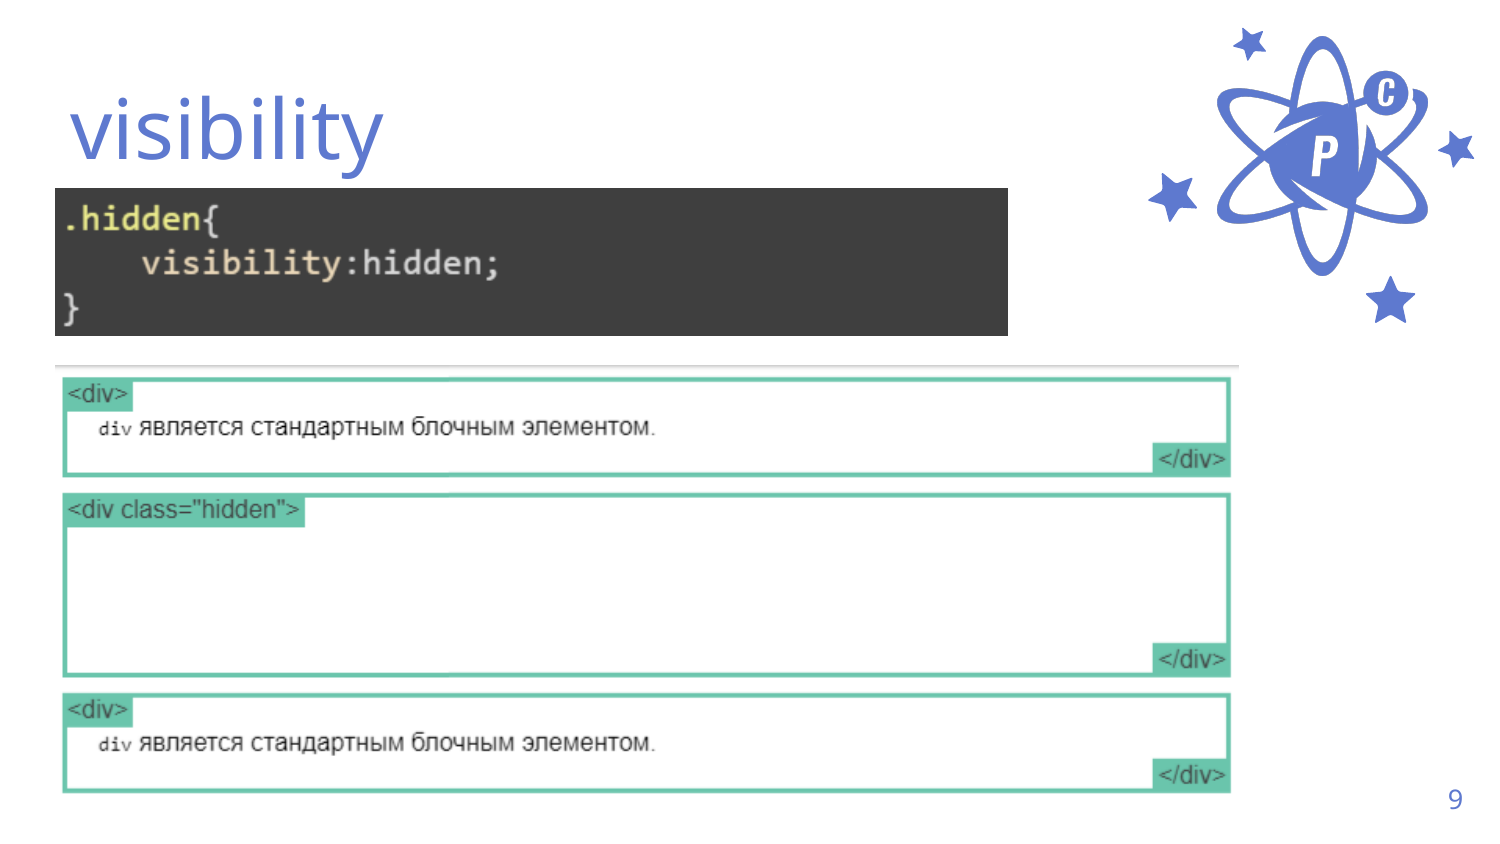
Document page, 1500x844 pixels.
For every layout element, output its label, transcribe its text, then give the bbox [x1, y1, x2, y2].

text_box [1148, 25, 1477, 324]
title visibility [55, 72, 1142, 191]
picture [55, 364, 1239, 806]
slide_number 9 [1411, 753, 1500, 844]
picture [55, 188, 1008, 336]
